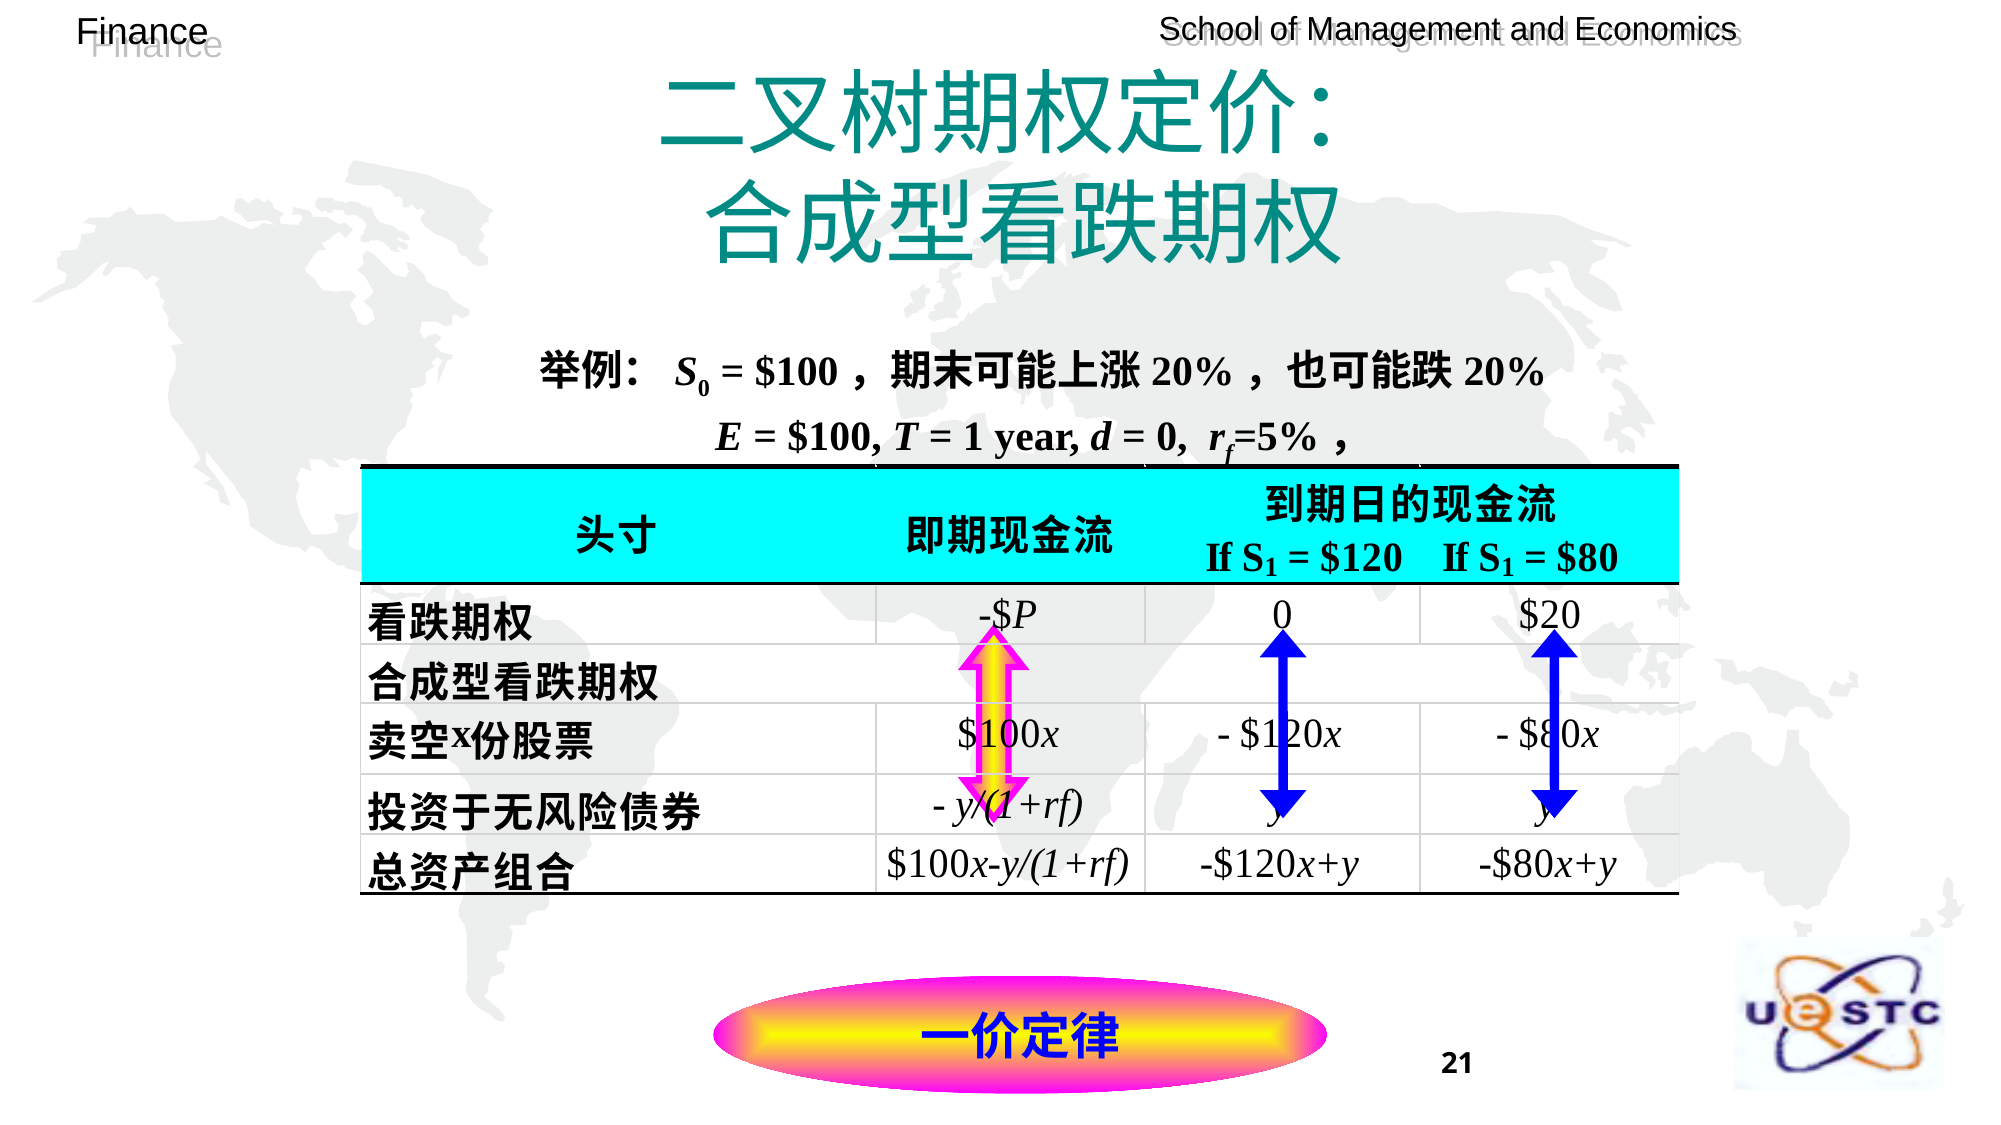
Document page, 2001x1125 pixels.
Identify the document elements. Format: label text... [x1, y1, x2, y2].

text_box 一价定律 [713, 975, 1328, 1094]
picture [1733, 937, 1945, 1090]
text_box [1282, 628, 1555, 819]
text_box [359, 464, 1682, 897]
text_box 举例：S0 = $100，期末可能上涨20%，也可能跌20% E = $100, T = 1 year, d = 0, rf=5%， [424, 336, 1662, 463]
title 二叉树期权定价： 合成型看跌期权 [485, 70, 1561, 259]
